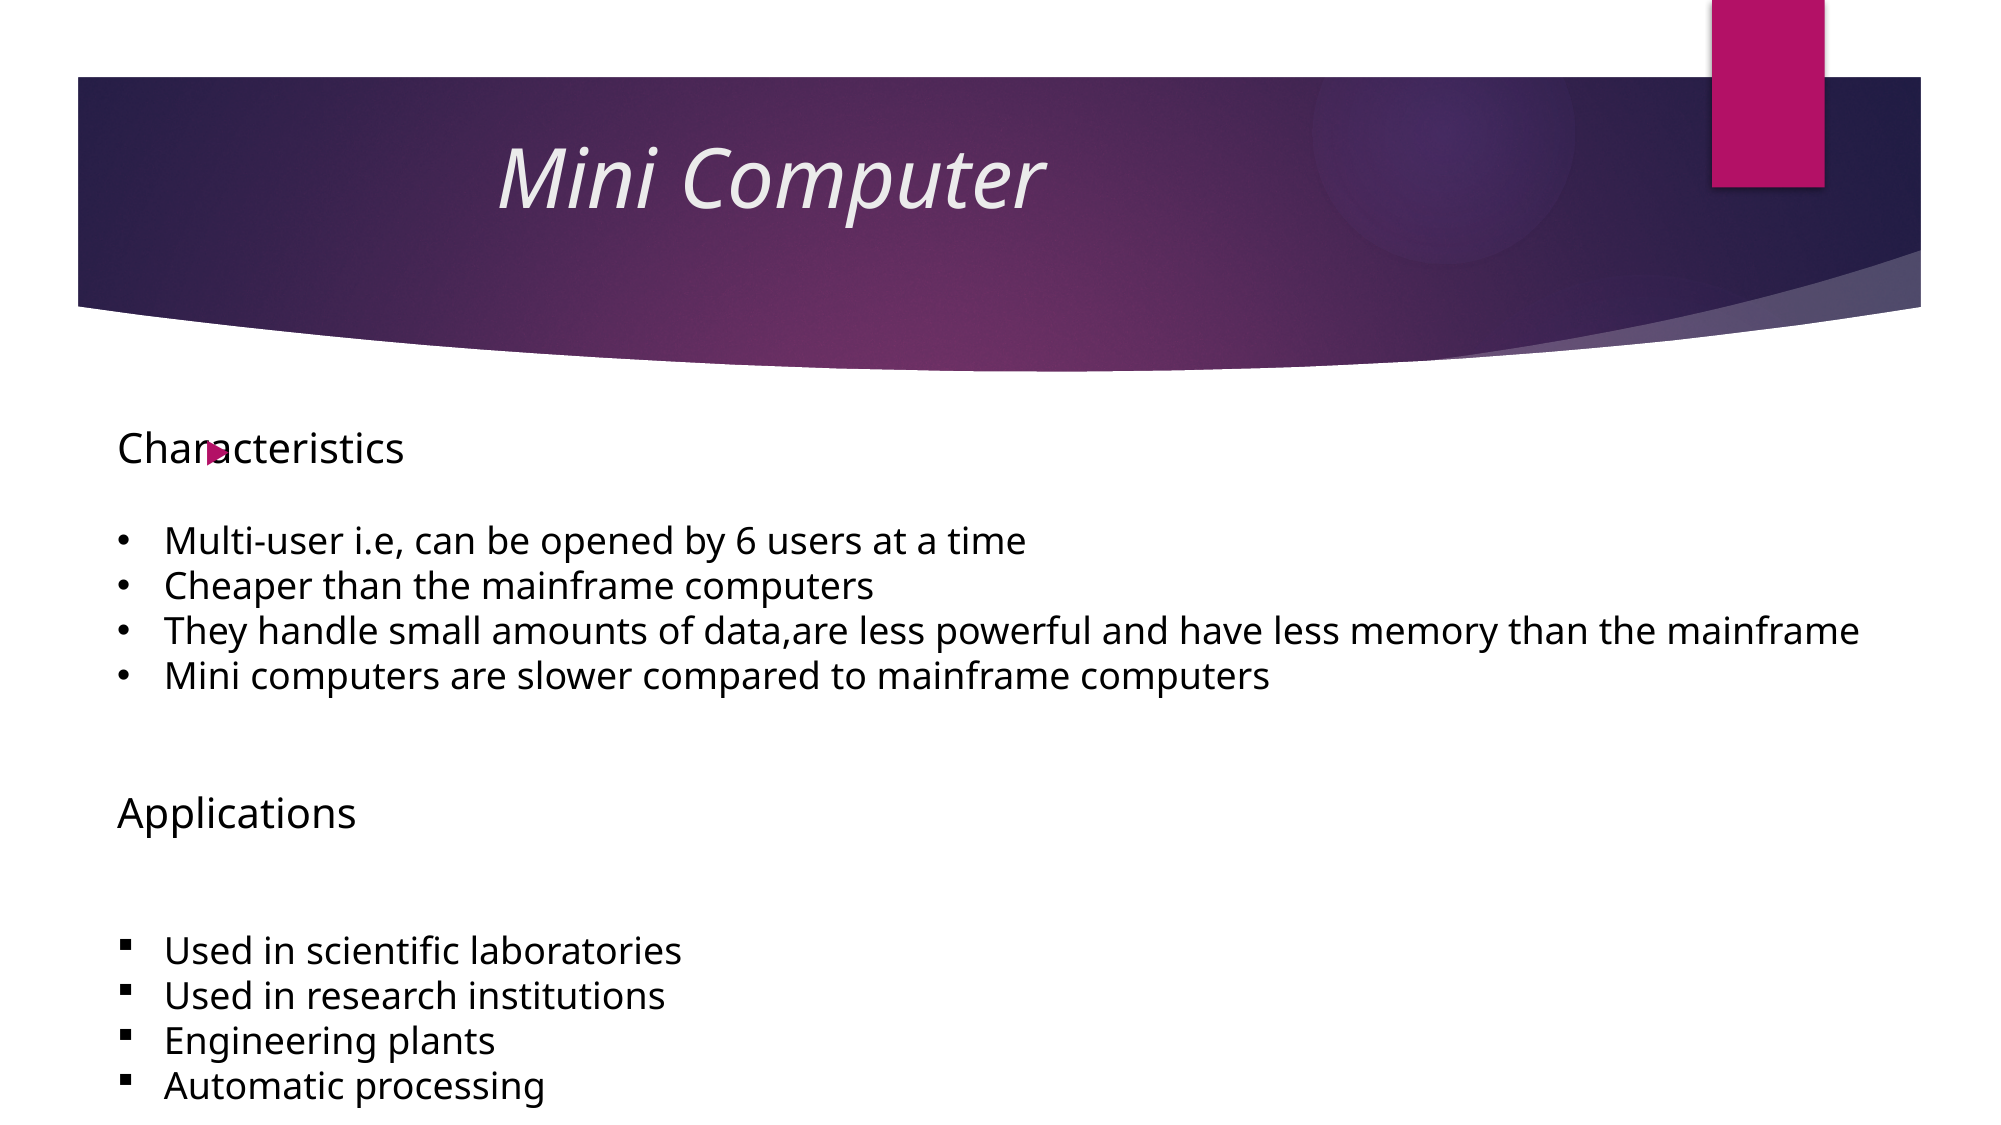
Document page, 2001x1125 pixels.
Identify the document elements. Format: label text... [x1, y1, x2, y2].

title [189, 159, 1627, 168]
list [189, 427, 1638, 988]
text_box Mini Computer Characteristics Multi-user i.e, can be opened by 6 users at a time Cheaper than the mainframe computers They handle small amounts of data,are less powerful and have less memory than the mainframe Mini computers are slower compared to mainframe computers Applications Used in scientific laboratories Used in research institutions Engineering plants Automatic processing [102, 38, 2000, 1115]
